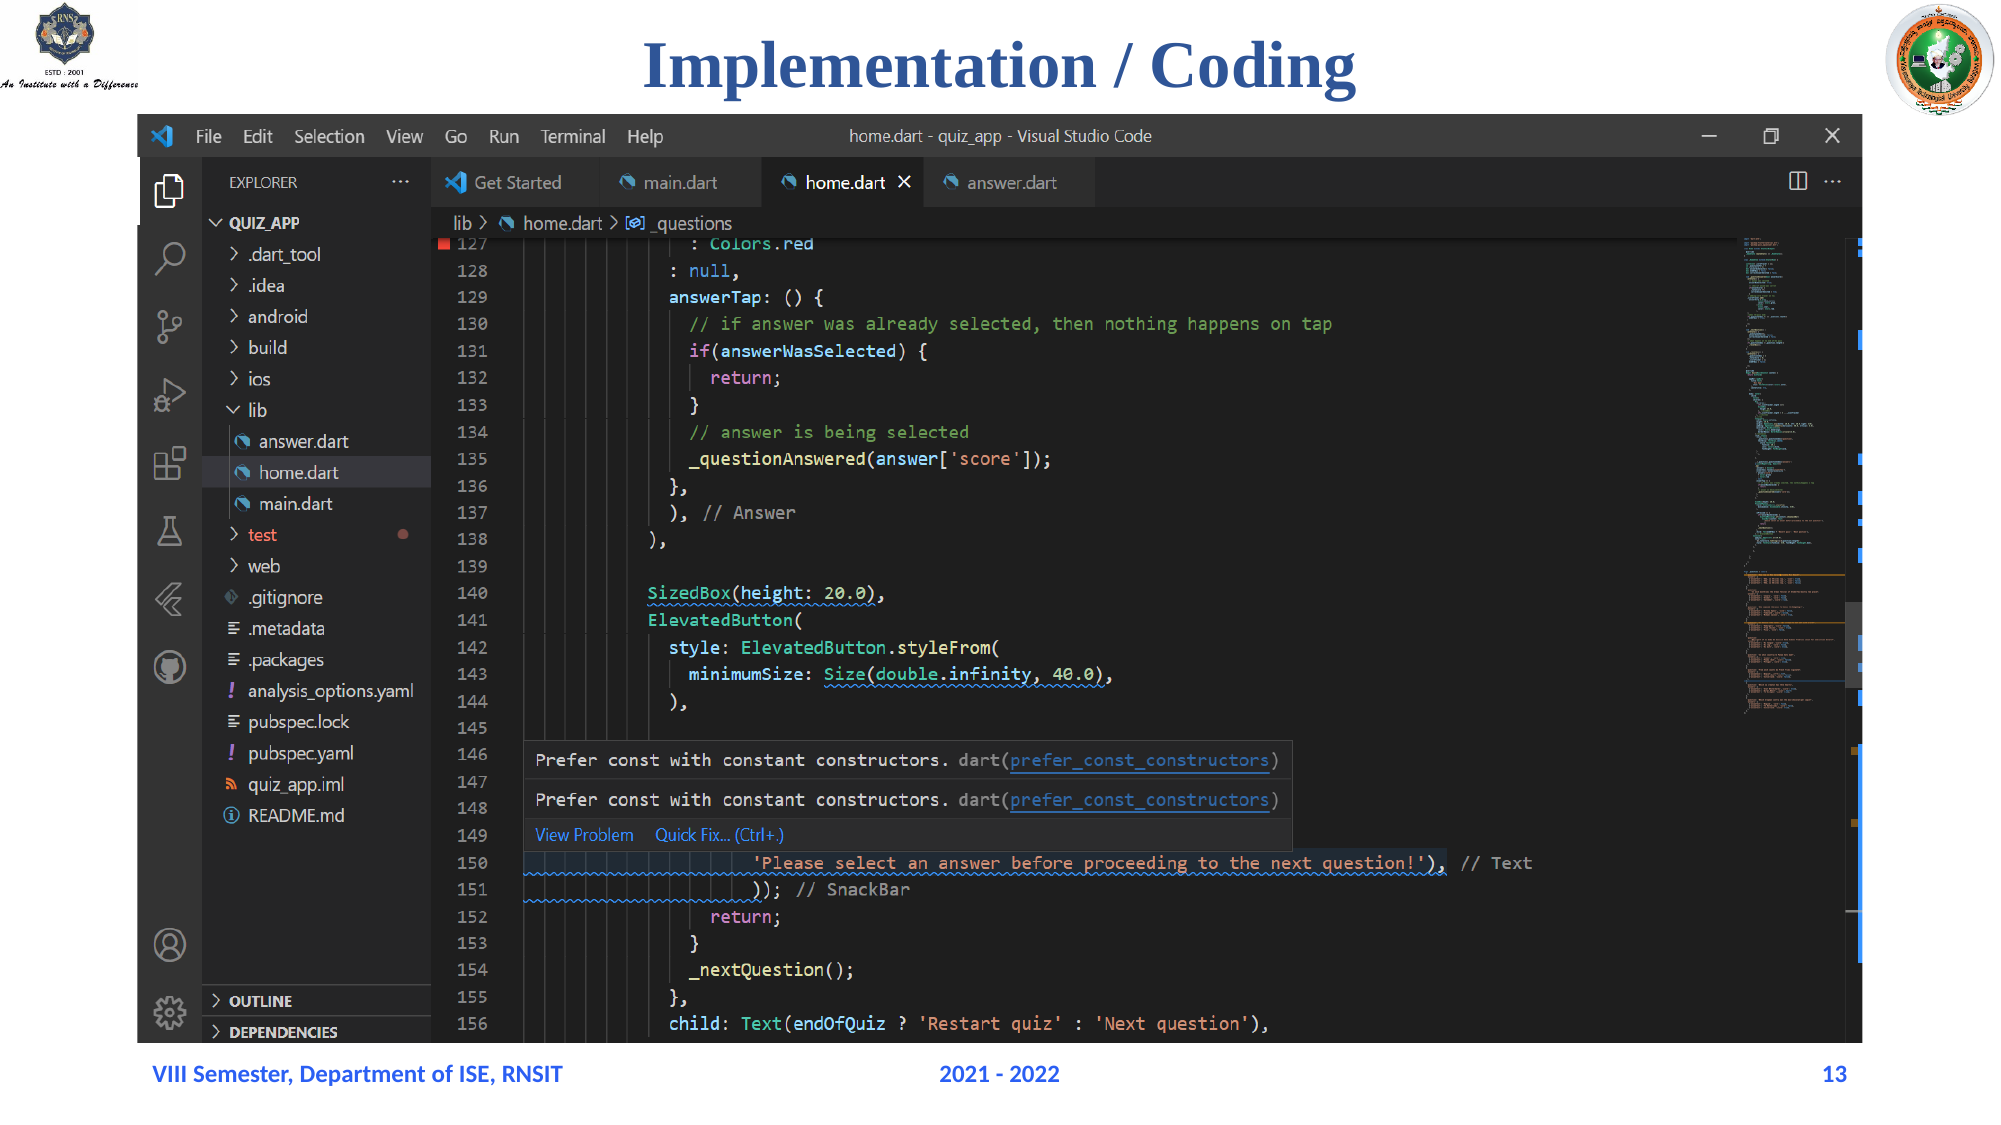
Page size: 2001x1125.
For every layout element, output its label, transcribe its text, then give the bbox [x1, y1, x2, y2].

text_box VIII Semester, Department of ISE, RNSIT [137, 1051, 662, 1103]
text_box ‹#› [1412, 1050, 1863, 1103]
picture [0, 0, 138, 90]
text_box 2021 - 2022 [662, 1052, 1338, 1103]
picture [137, 114, 1863, 1043]
text_box Implementation / Coding [137, 22, 1863, 114]
picture [1882, 2, 1997, 117]
